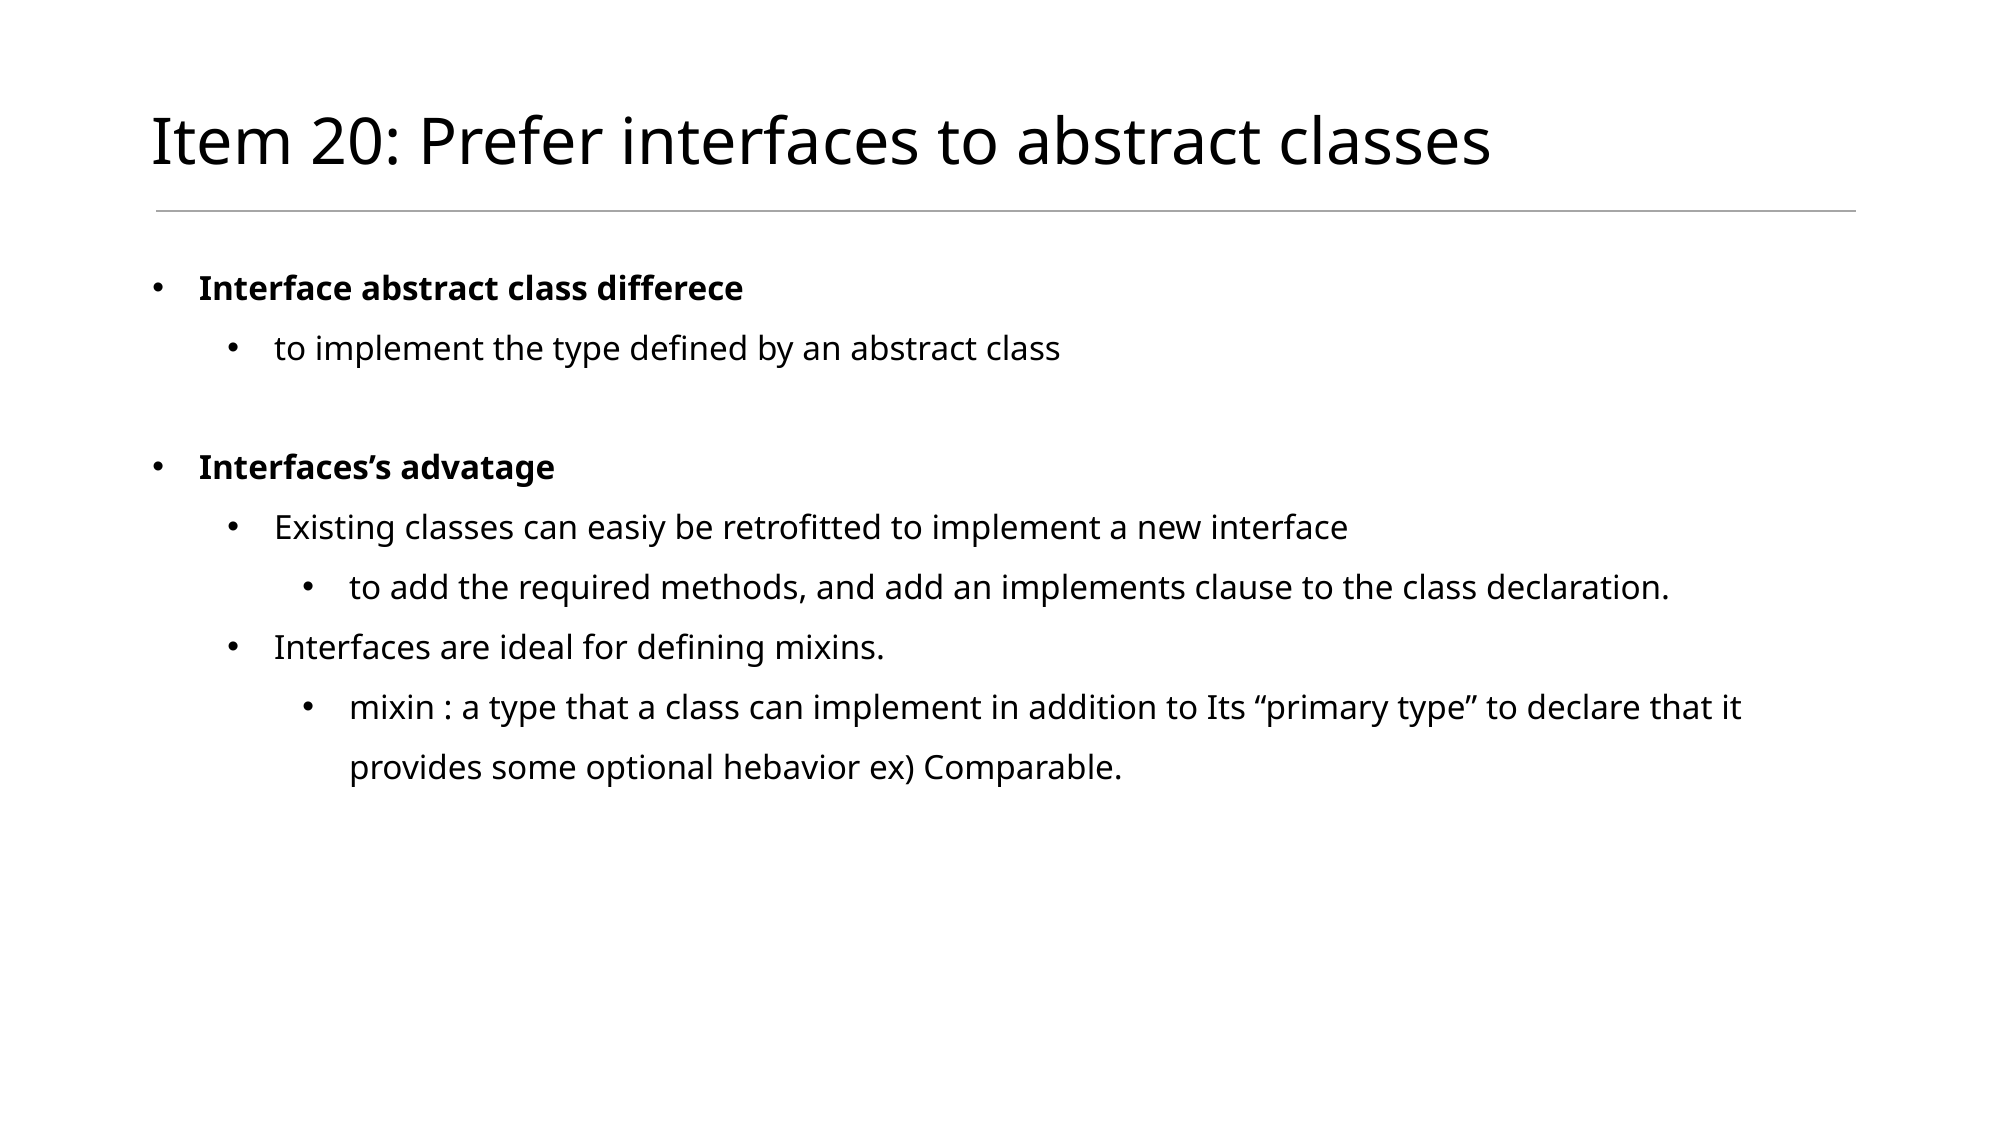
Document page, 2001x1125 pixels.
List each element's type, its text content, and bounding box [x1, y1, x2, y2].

title Item 20: Prefer interfaces to abstract classes [136, 75, 1862, 211]
text_box Interface abstract class differece to implement the type defined by an abstract class Interfaces’s advatage Existing classes can easiy be retrofitted to implement a new interface to add the required methods, and add an implements clause to the class declaration. Interfaces are ideal for defining mixins. mixin : a type that a class can implement in addition to Its “primary type” to declare that it provides some optional hebavior ex) Comparable. [137, 239, 1854, 794]
